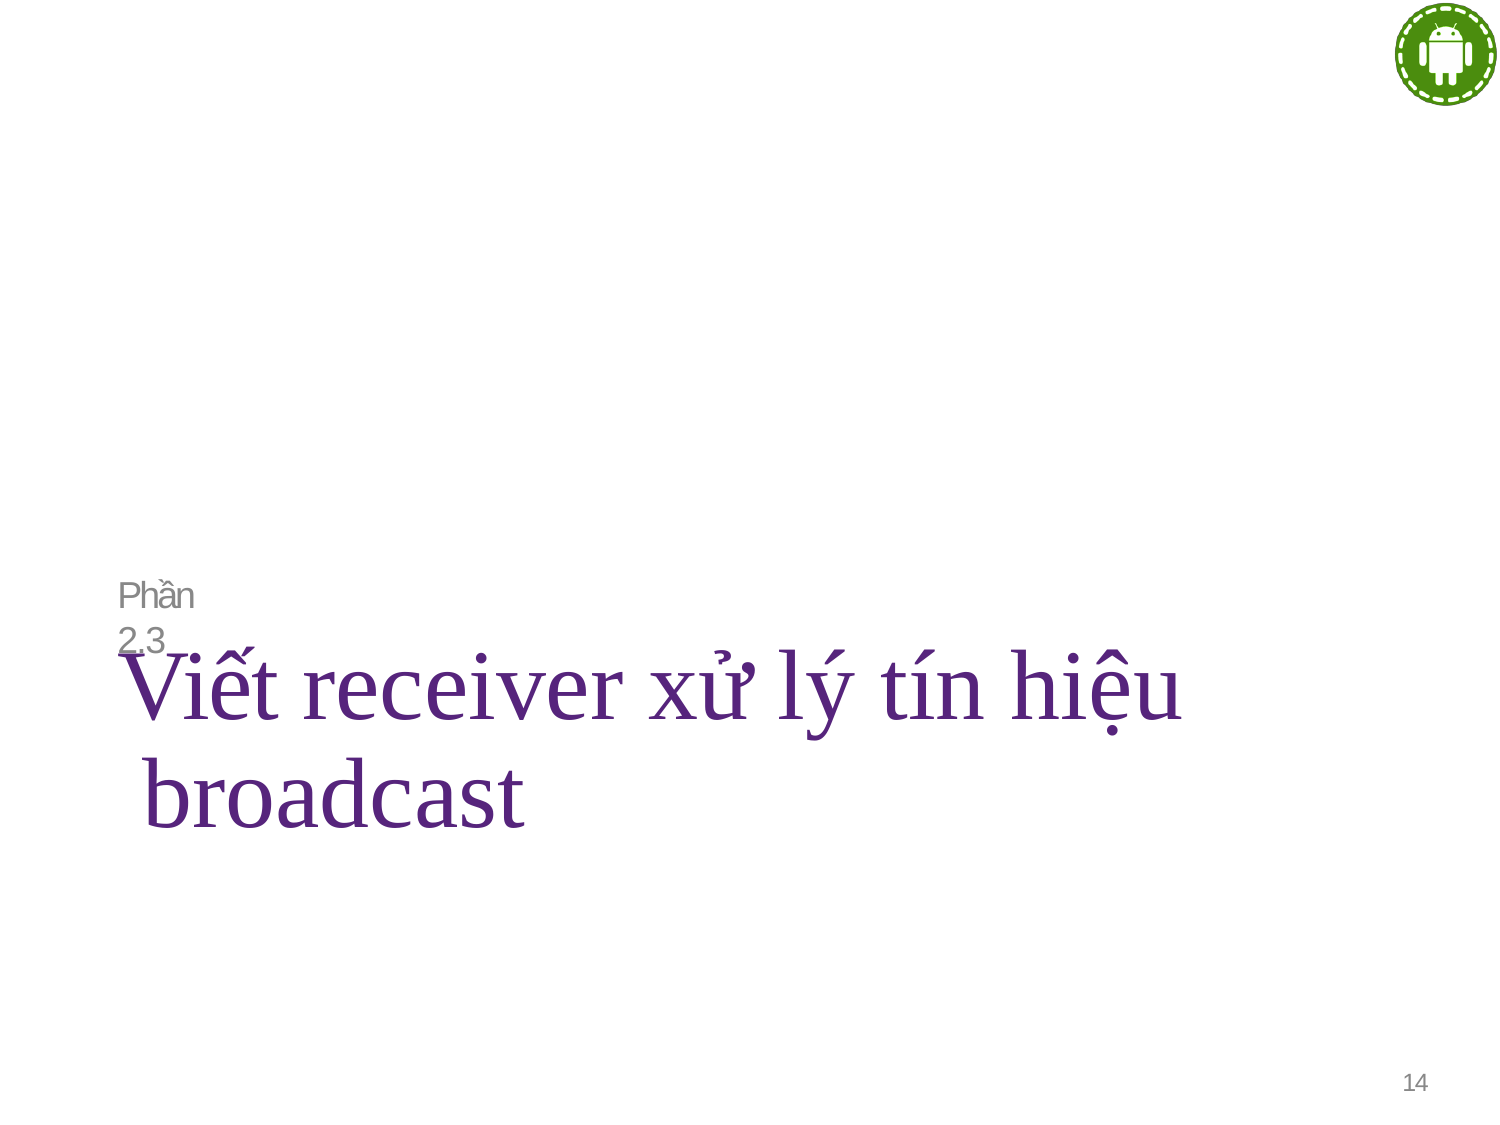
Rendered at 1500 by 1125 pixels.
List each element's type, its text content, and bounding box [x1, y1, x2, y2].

slide_number 14 [1398, 1070, 1432, 1125]
title Viết receiver xử lý tín hiệu broadcast [115, 615, 1193, 848]
picture [1391, 0, 1500, 109]
text_box Phần 2.3 [115, 568, 253, 661]
